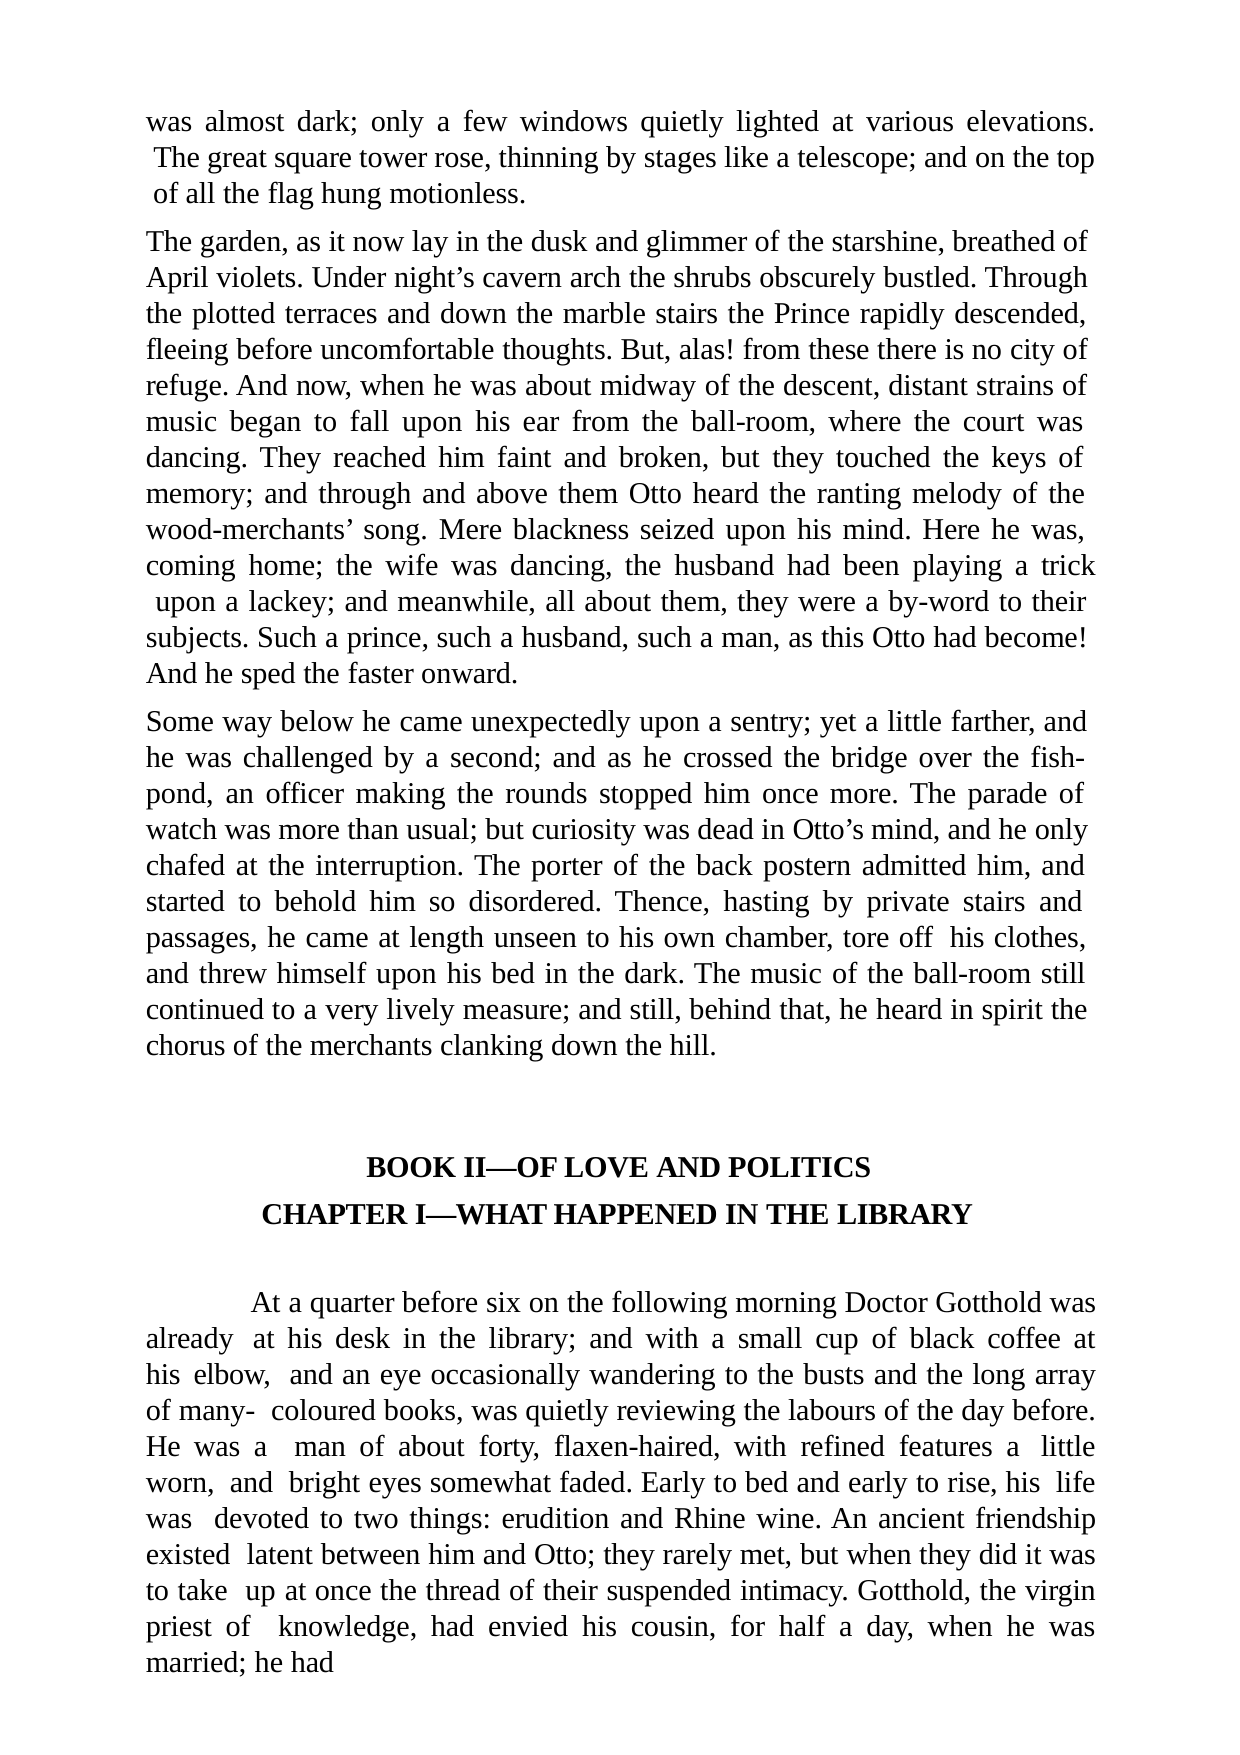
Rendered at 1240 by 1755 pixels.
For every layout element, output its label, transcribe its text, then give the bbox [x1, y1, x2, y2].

text_box was almost dark; only a few windows quietly lighted at various elevations. The great square tower rose, thinning by stages like a telescope; and on the top of all the flag hung motionless. The garden, as it now lay in the dusk and glimmer of the starshine, breathed of April violets. Under night’s cavern arch the shrubs obscurely bustled. Through the plotted terraces and down the marble stairs the Prince rapidly descended, fleeing before uncomfortable thoughts. But, alas! from these there is no city of refuge. And now, when he was about midway of the descent, distant strains of music began to fall upon his ear from the ball-room, where the court was dancing. They reached him faint and broken, but they touched the keys of memory; and through and above them Otto heard the ranting melody of the wood-merchants’ song. Mere blackness seized upon his mind. Here he was, coming home; the wife was dancing, the husband had been playing a trick upon a lackey; and meanwhile, all about them, they were a by-word to their subjects. Such a prince, such a husband, such a man, as this Otto had become! And he sped the faster onward. Some way below he came unexpectedly upon a sentry; yet a little farther, and he was challenged by a second; and as he crossed the bridge over the fish- pond, an officer making the rounds stopped him once more. The parade of watch was more than usual; but curiosity was dead in Otto’s mind, and he only chafed at the interruption. The porter of the back postern admitted him, and started to behold him so disordered. Thence, hasting by private stairs and passages, he came at length unseen to his own chamber, tore off his clothes, and threw himself upon his bed in the dark. The music of the ball-room still continued to a very lively measure; and still, behind that, he heard in spirit the chorus of the merchants clanking down the hill. BOOK II—OF LOVE AND POLITICS CHAPTER I—WHAT HAPPENED IN THE LIBRARY At a quarter before six on the following morning Doctor Gotthold was already at his desk in the library; and with a small cup of black coffee at his elbow, and an eye occasionally wandering to the busts and the long array of many- coloured books, was quietly reviewing the labours of the day before. He was a man of about forty, flaxen-haired, with refined features a little worn, and bright eyes somewhat faded. Early to bed and early to rise, his life was devoted to two things: erudition and Rhine wine. An ancient friendship existed latent between him and Otto; they rarely met, but when they did it was to take up at once the thread of their suspended intimacy. Gotthold, the virgin priest of knowledge, had envied his cousin, for half a day, when he was married; he had [143, 98, 1097, 1679]
